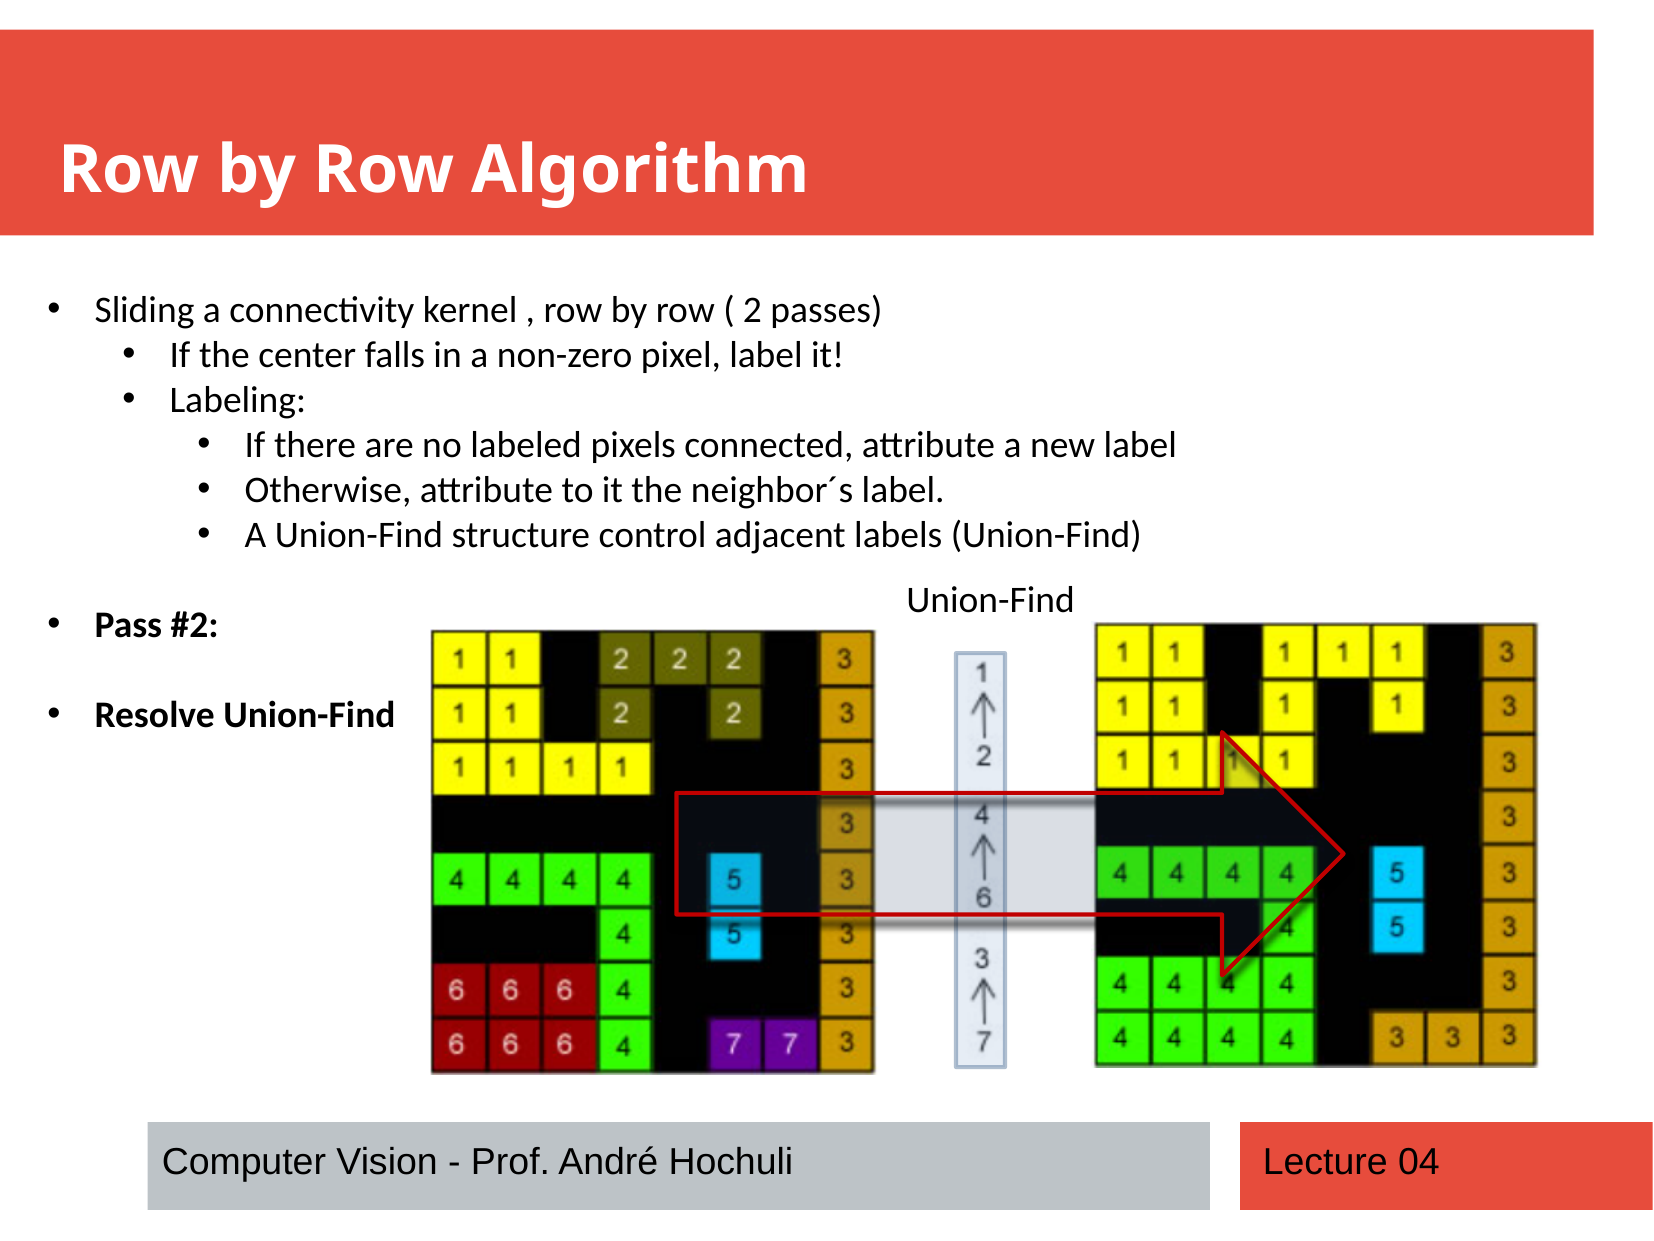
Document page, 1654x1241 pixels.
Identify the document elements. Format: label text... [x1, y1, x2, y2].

text_box Computer Vision - Prof. André Hochuli [147, 1129, 1204, 1189]
text_box Sliding a connectivity kernel , row by row ( 2 passes) If the center falls in a non-zero pixel, label it! Labeling: If there are no labeled pixels connected, attribute a new label Otherwise, attribute to it the neighbor´s label. A Union-Find structure control adjacent labels (Union-Find) Pass #2: Resolve Union-Find [32, 277, 1594, 742]
text_box Row by Row Algorithm [59, 59, 1594, 206]
text_box Union-Find [891, 567, 1090, 628]
text_box Lecture 04 [1248, 1129, 1623, 1189]
picture [1090, 621, 1542, 1068]
text_box [1008, 790, 1085, 917]
picture [430, 628, 1004, 1075]
